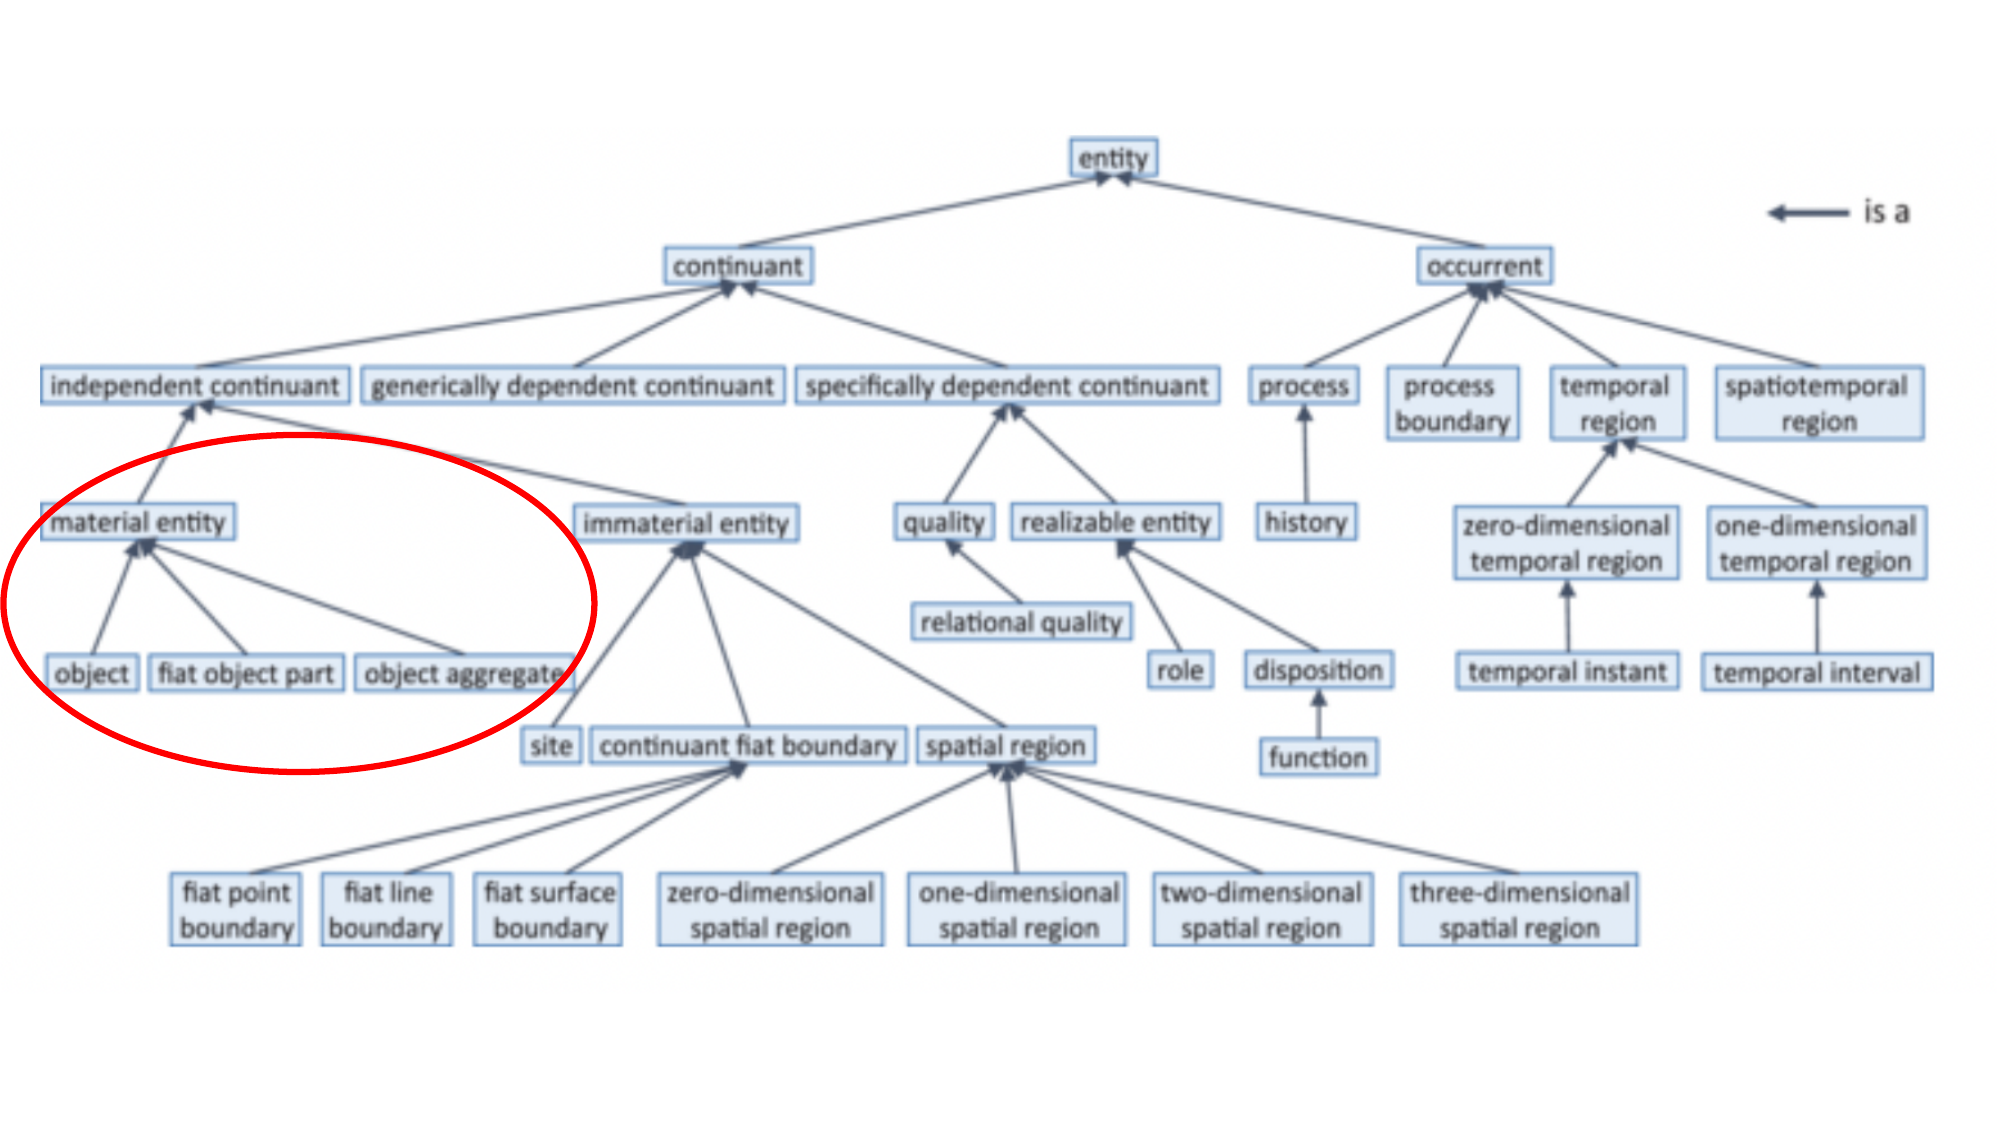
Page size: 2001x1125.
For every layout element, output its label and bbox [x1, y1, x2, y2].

picture [0, 126, 1997, 995]
